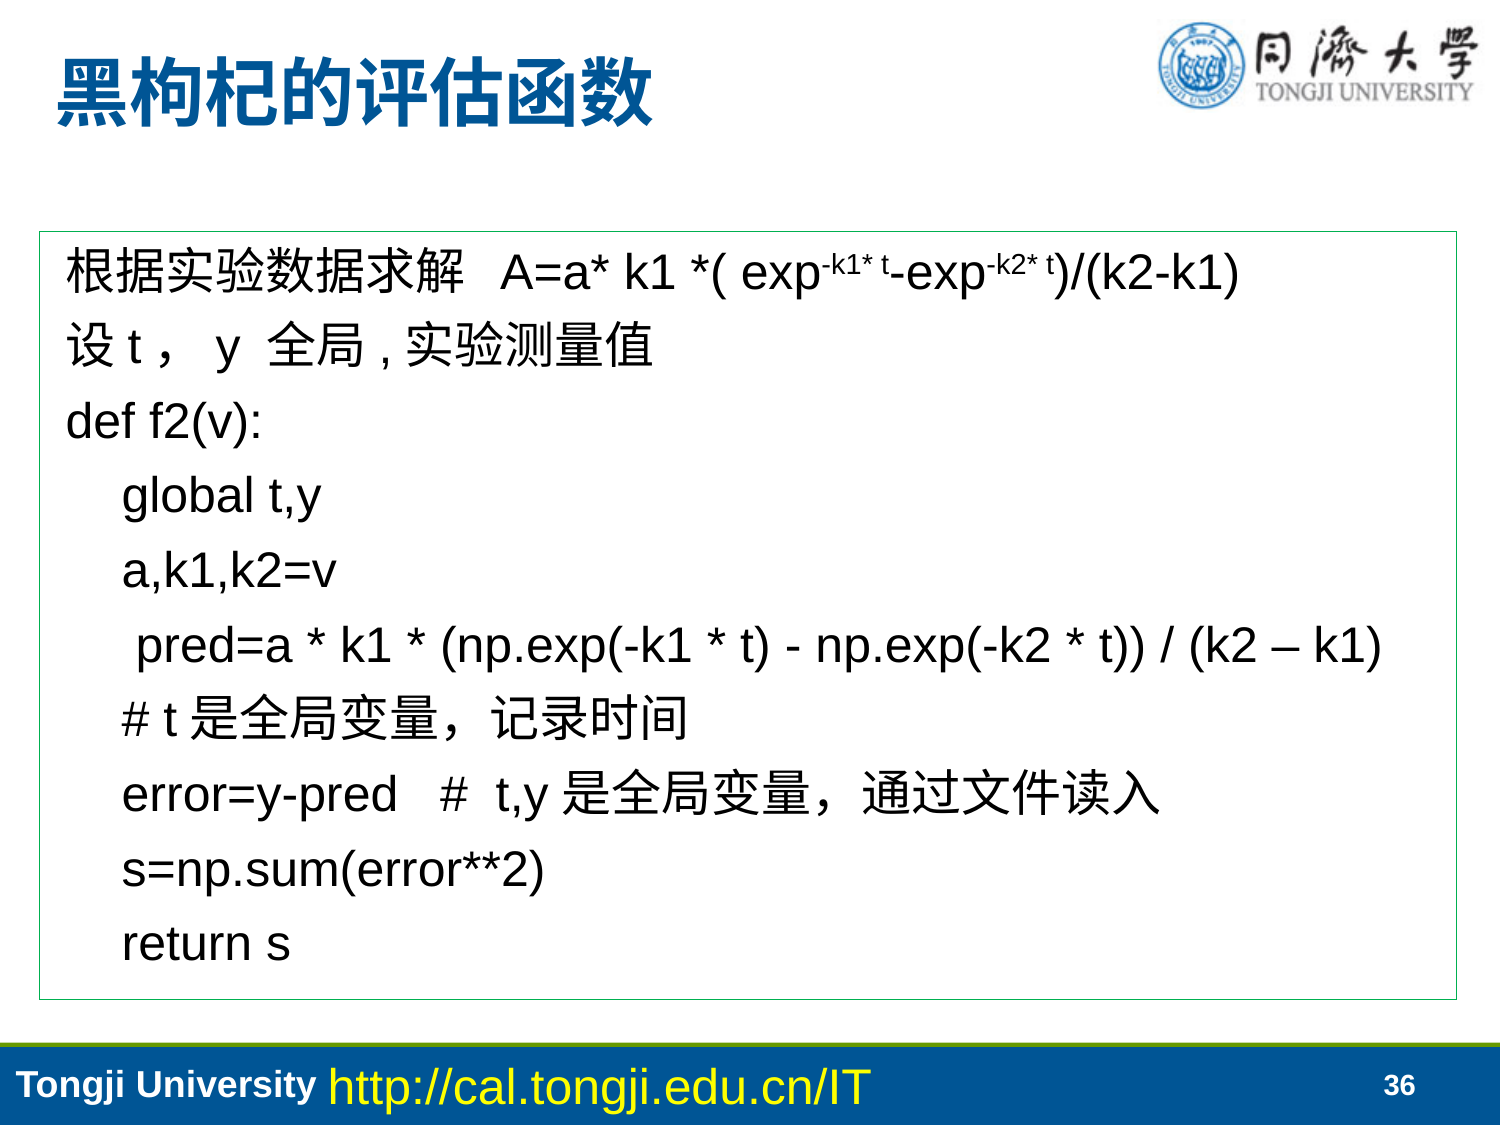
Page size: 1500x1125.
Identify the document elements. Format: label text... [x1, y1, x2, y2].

picture [1145, 19, 1495, 113]
text_box 根据实验数据求解 A=a* k1 *( exp-k1* t-exp-k2* t)/(k2-k1) 设t，y 全局,实验测量值 def f2(v): global t,y a,k1,k2=v pred=a * k1 * (np.exp(-k1 * t) - np.exp(-k2 * t)) / (k2 – k1) # t是全局变量，记录时间 error=y-pred # t,y是全局变量，通过文件读入 s=np.sum(error**2) return s [39, 231, 1457, 1000]
title 黑枸杞的评估函数 [39, 30, 1346, 146]
